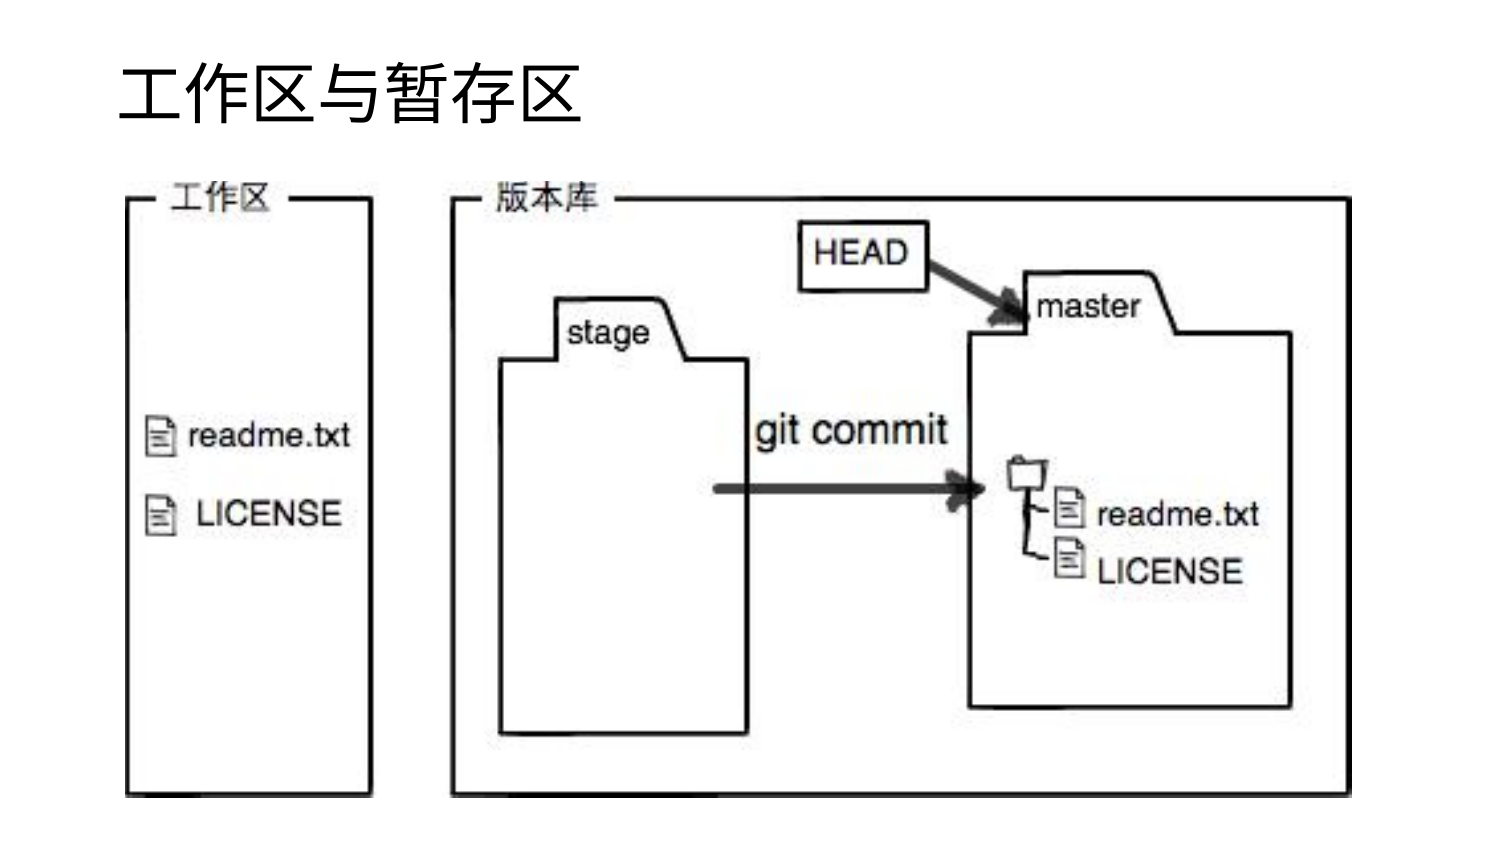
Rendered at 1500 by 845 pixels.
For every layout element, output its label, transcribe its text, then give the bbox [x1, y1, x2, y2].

picture [124, 181, 1352, 798]
text_box 工作区与暂存区 [102, 44, 600, 140]
